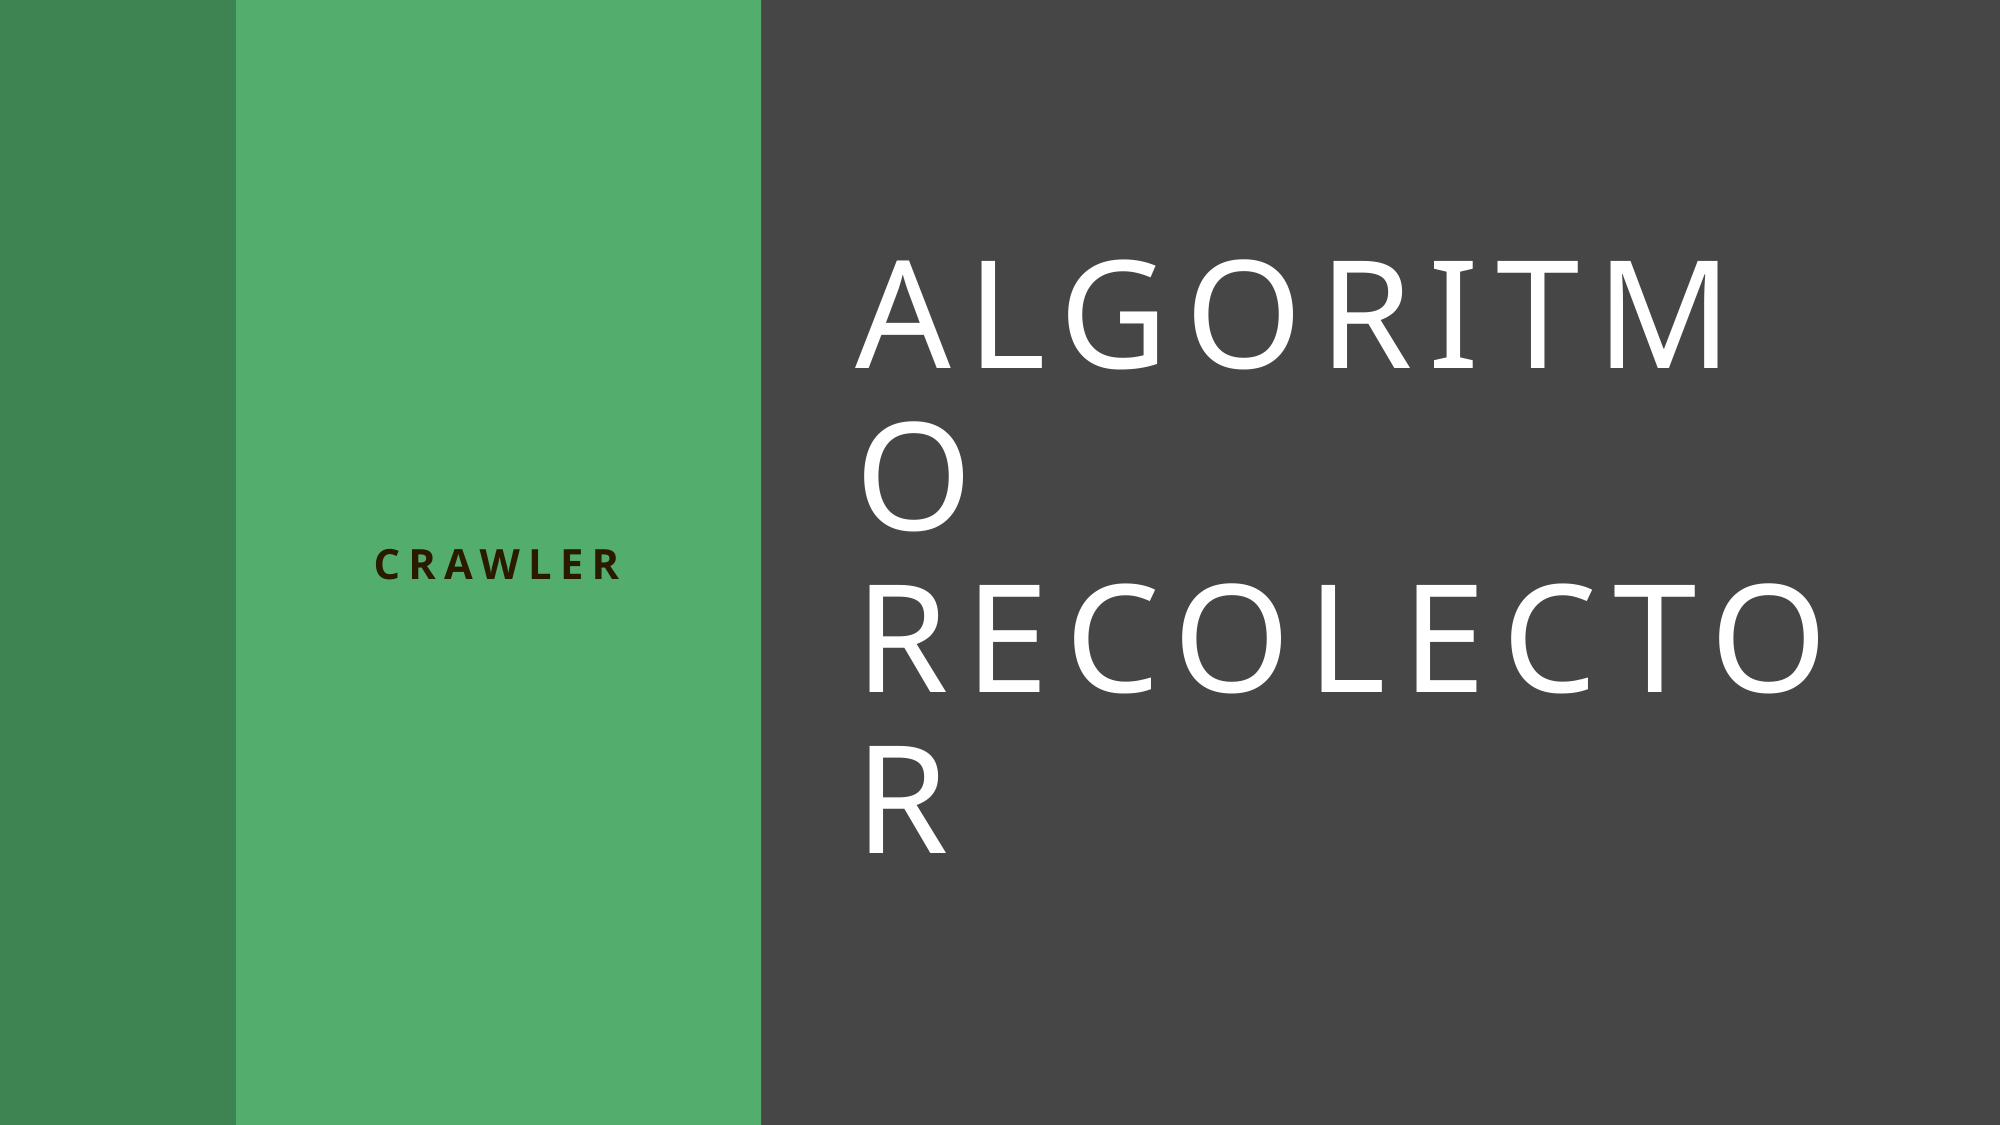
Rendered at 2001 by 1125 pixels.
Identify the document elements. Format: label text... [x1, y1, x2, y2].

text_box [762, 0, 2000, 1125]
text_box [0, 0, 237, 1125]
title Algoritmo recolector [840, 175, 1870, 950]
text_box [237, 0, 762, 1125]
subtitle CRAWLer [286, 214, 708, 911]
